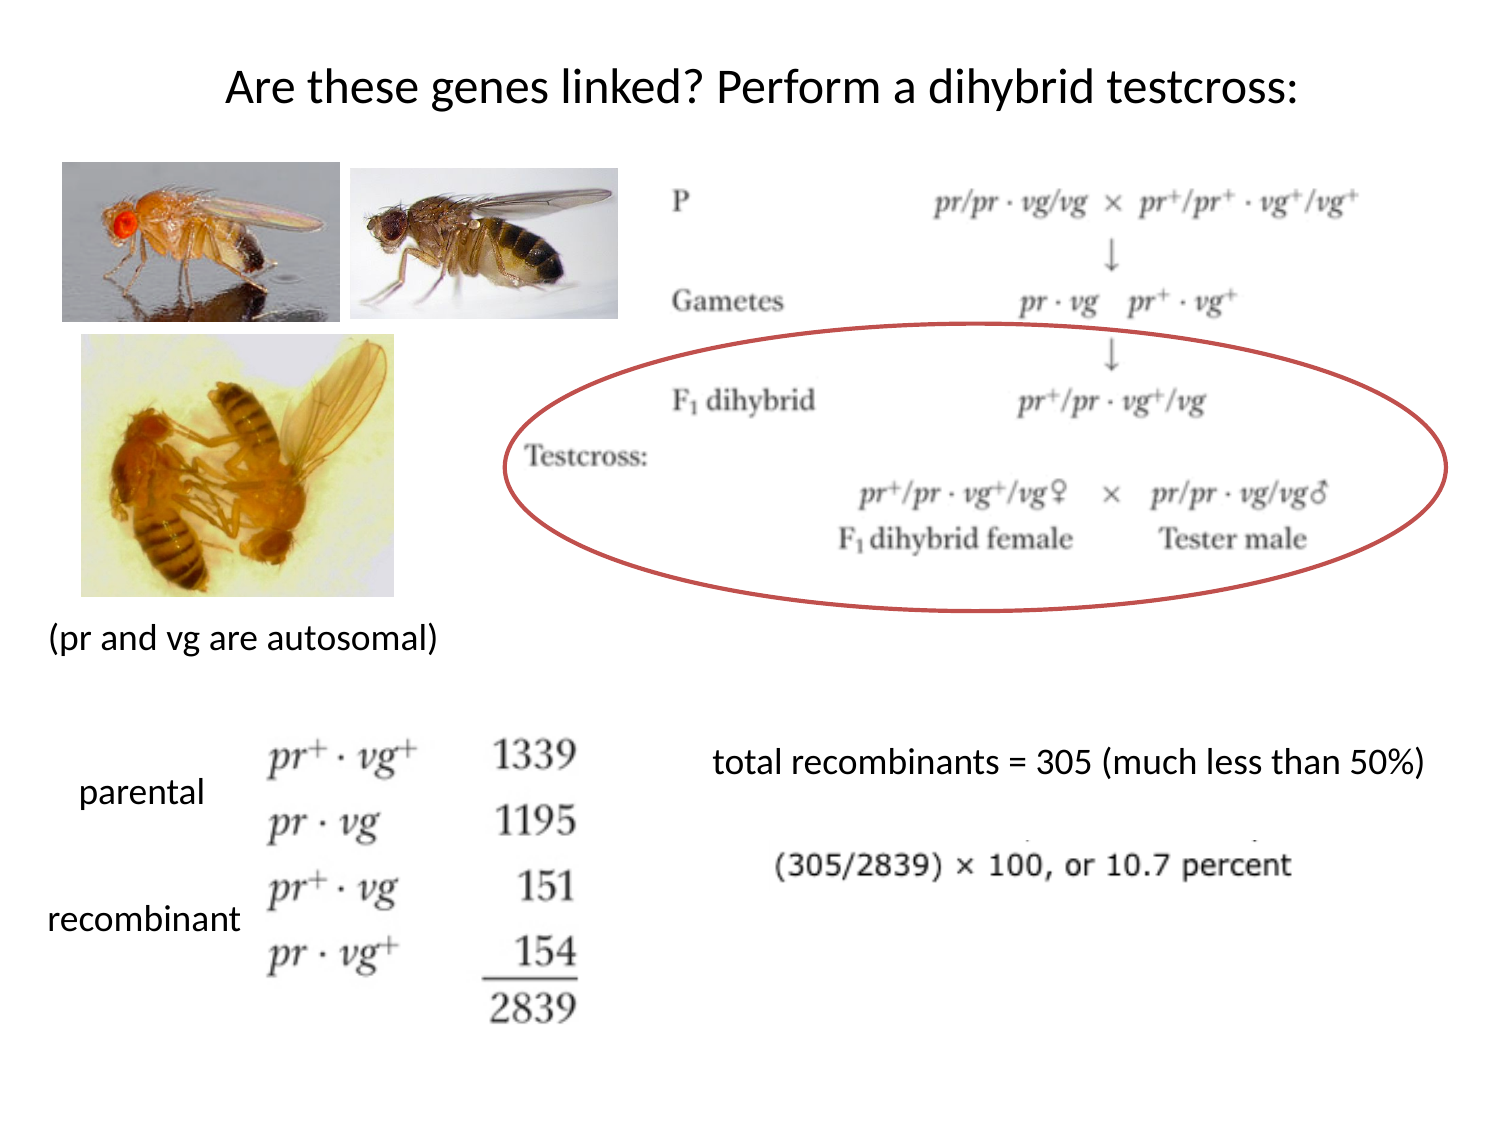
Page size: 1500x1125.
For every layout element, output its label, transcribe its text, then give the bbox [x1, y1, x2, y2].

picture [349, 162, 1403, 593]
text_box [1407, 407, 1449, 528]
picture [767, 839, 1296, 891]
text_box [785, 601, 1166, 614]
text_box parental [63, 759, 218, 820]
text_box (pr and vg are autosomal) [33, 605, 454, 665]
picture [61, 162, 341, 322]
picture [223, 700, 618, 1046]
picture [80, 334, 394, 597]
text_box total recombinants = 305 (much less than 50%) [697, 729, 1442, 790]
text_box Are these genes linked? Perform a dihybrid testcross: [210, 46, 1316, 122]
text_box recombinant [32, 886, 218, 947]
